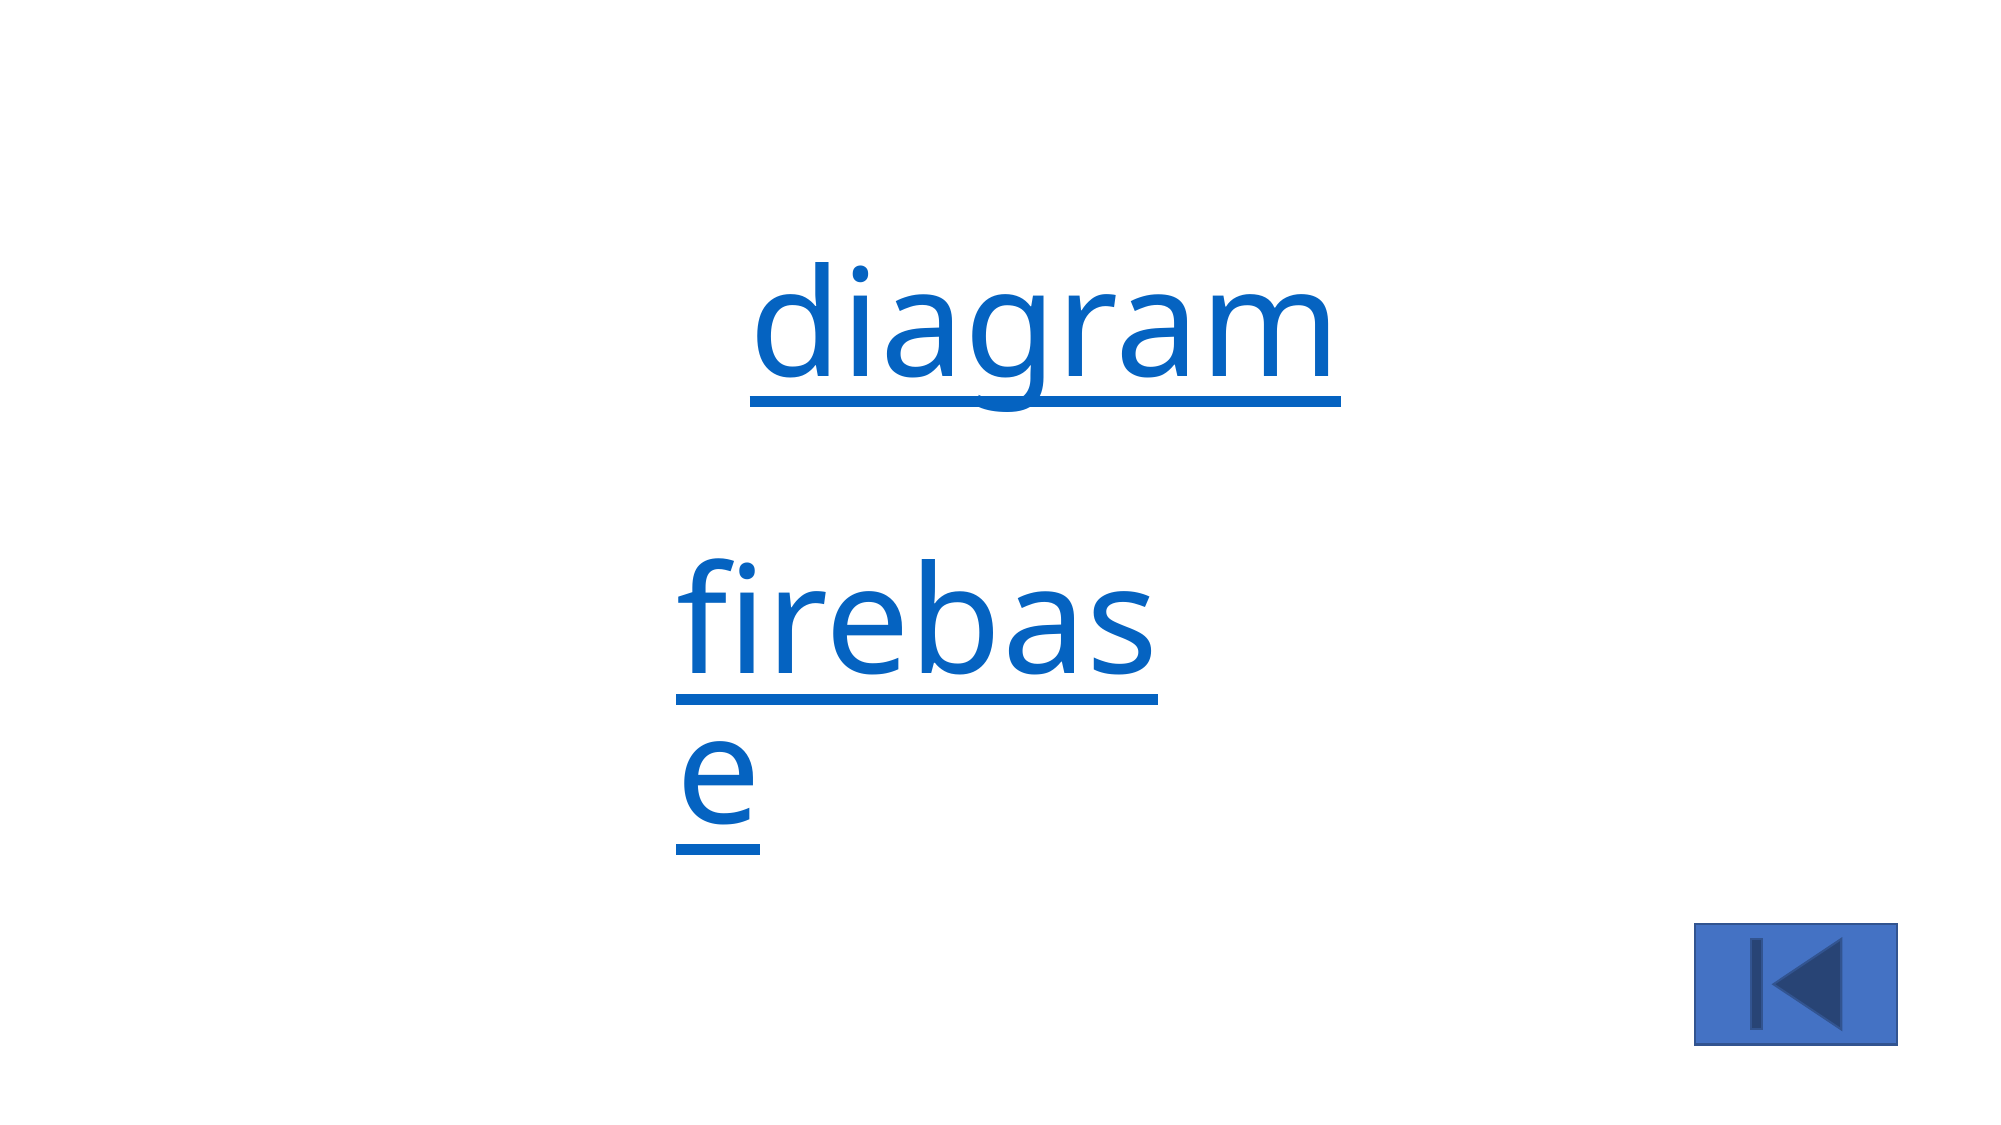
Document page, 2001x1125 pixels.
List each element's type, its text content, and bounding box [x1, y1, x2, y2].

text_box [1694, 923, 1898, 1046]
text_box diagram [734, 218, 1534, 430]
text_box firebase [706, 516, 1258, 727]
